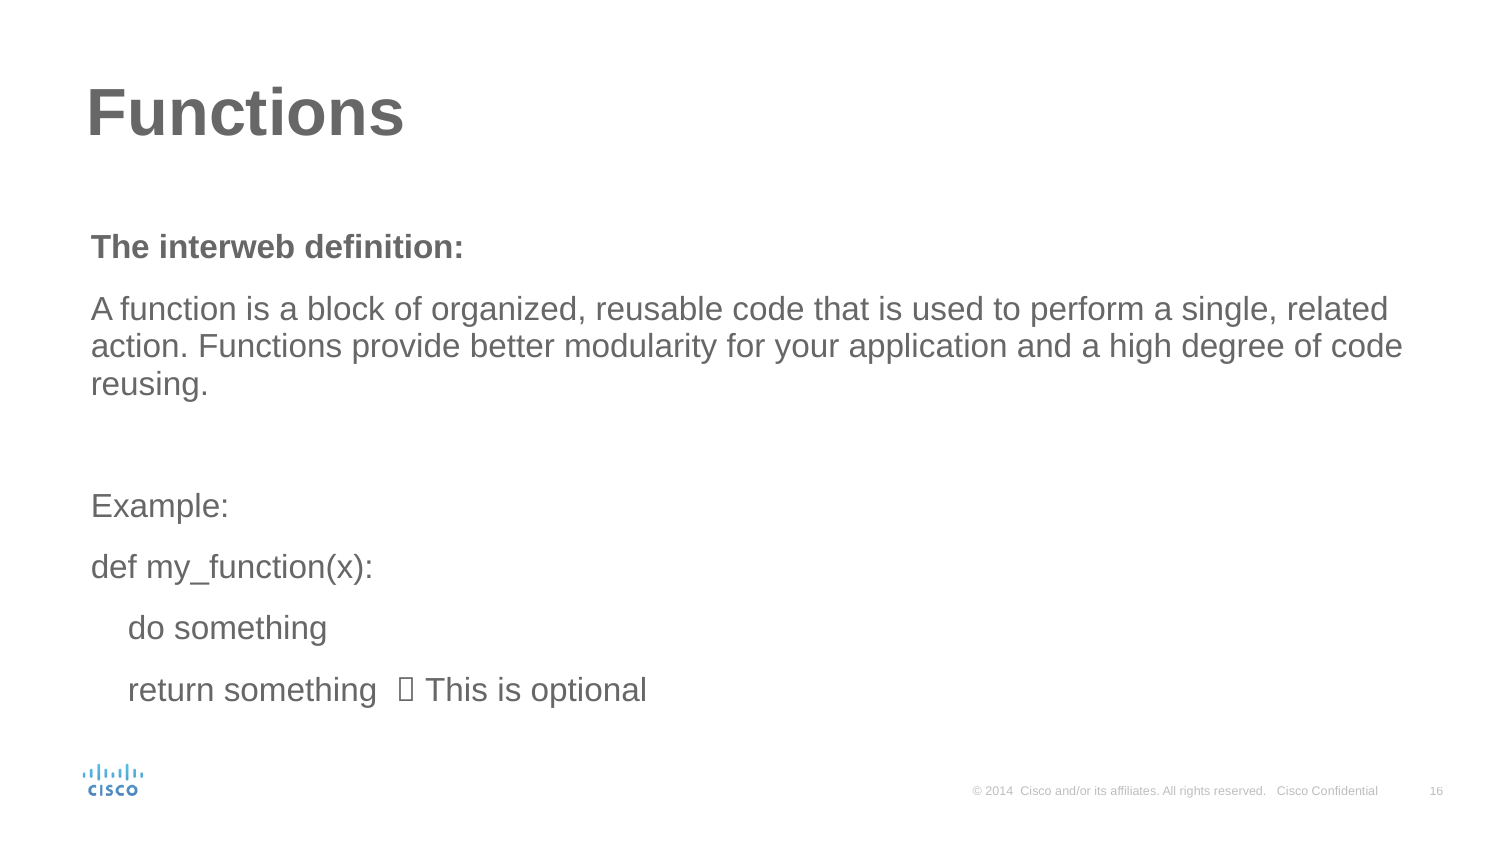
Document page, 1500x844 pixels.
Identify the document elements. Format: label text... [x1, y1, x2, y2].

picture [77, 758, 149, 803]
list The interweb definition: A function is a block of organized, reusable code that is used to perform a single, related action. Functions provide better modularity for your application and a high degree of code reusing. Example: def my_function(x): do something return something  This is optional [75, 221, 1434, 735]
title Functions [71, 55, 1441, 176]
